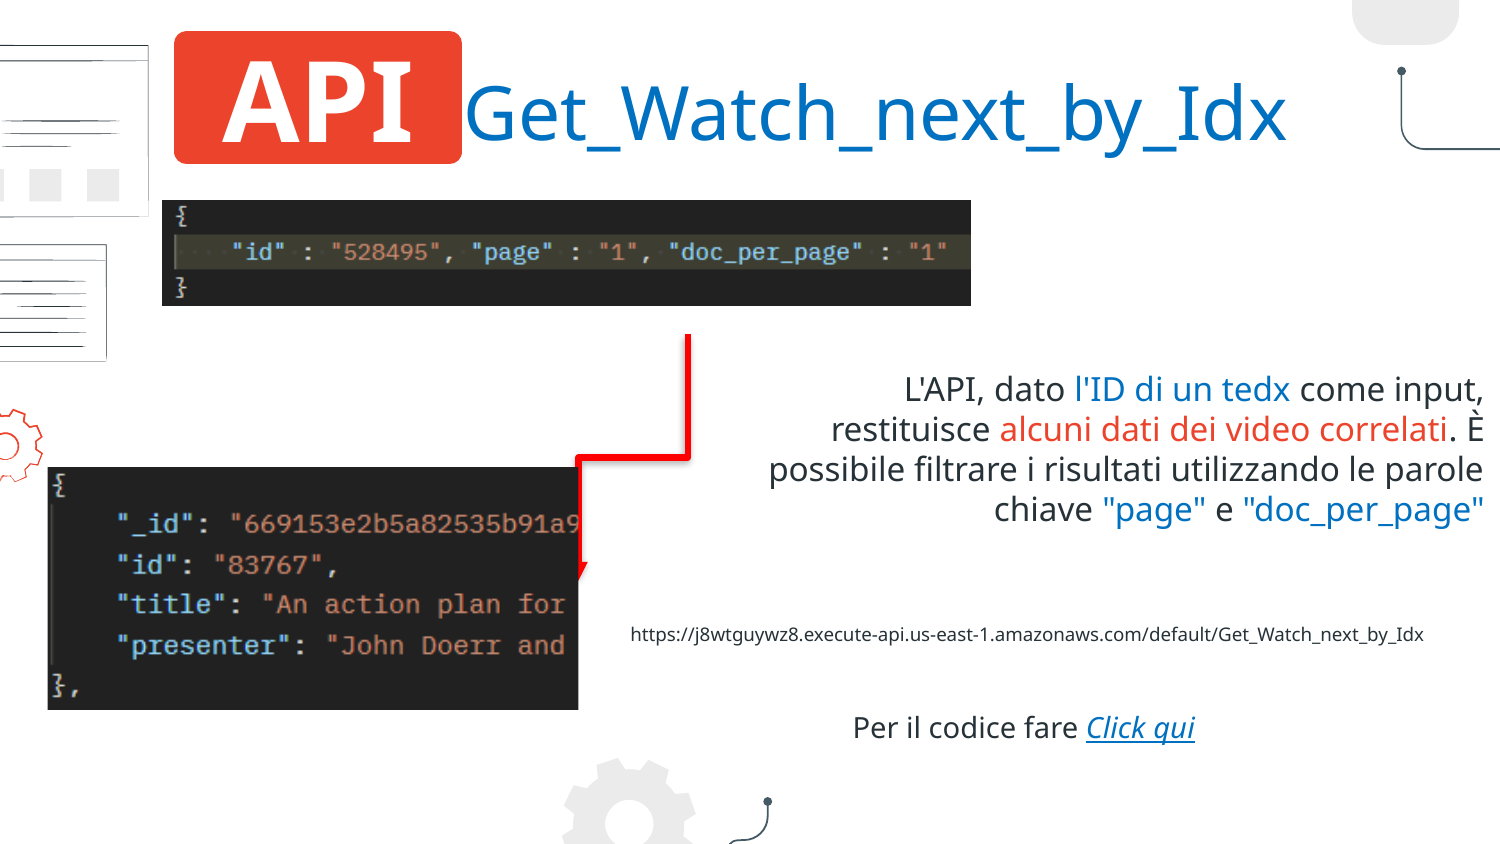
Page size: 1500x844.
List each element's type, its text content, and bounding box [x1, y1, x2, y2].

picture [47, 466, 579, 711]
title L'API, dato l'ID di un tedx come input, restituisce alcuni dati dei video correlati. È possibile filtrare i risultati utilizzando le parole chiave "page" e "doc_per_page" [734, 353, 1500, 581]
title API [174, 31, 462, 164]
text_box https://j8wtguywz8.execute-api.us-east-1.amazonaws.com/default/Get_Watch_next_by_Idx [615, 607, 1453, 668]
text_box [509, 402, 757, 513]
text_box Per il codice fare Click qui [837, 694, 1283, 756]
text_box Get_Watch_next_by_Idx [392, 50, 1360, 145]
picture [162, 200, 971, 306]
